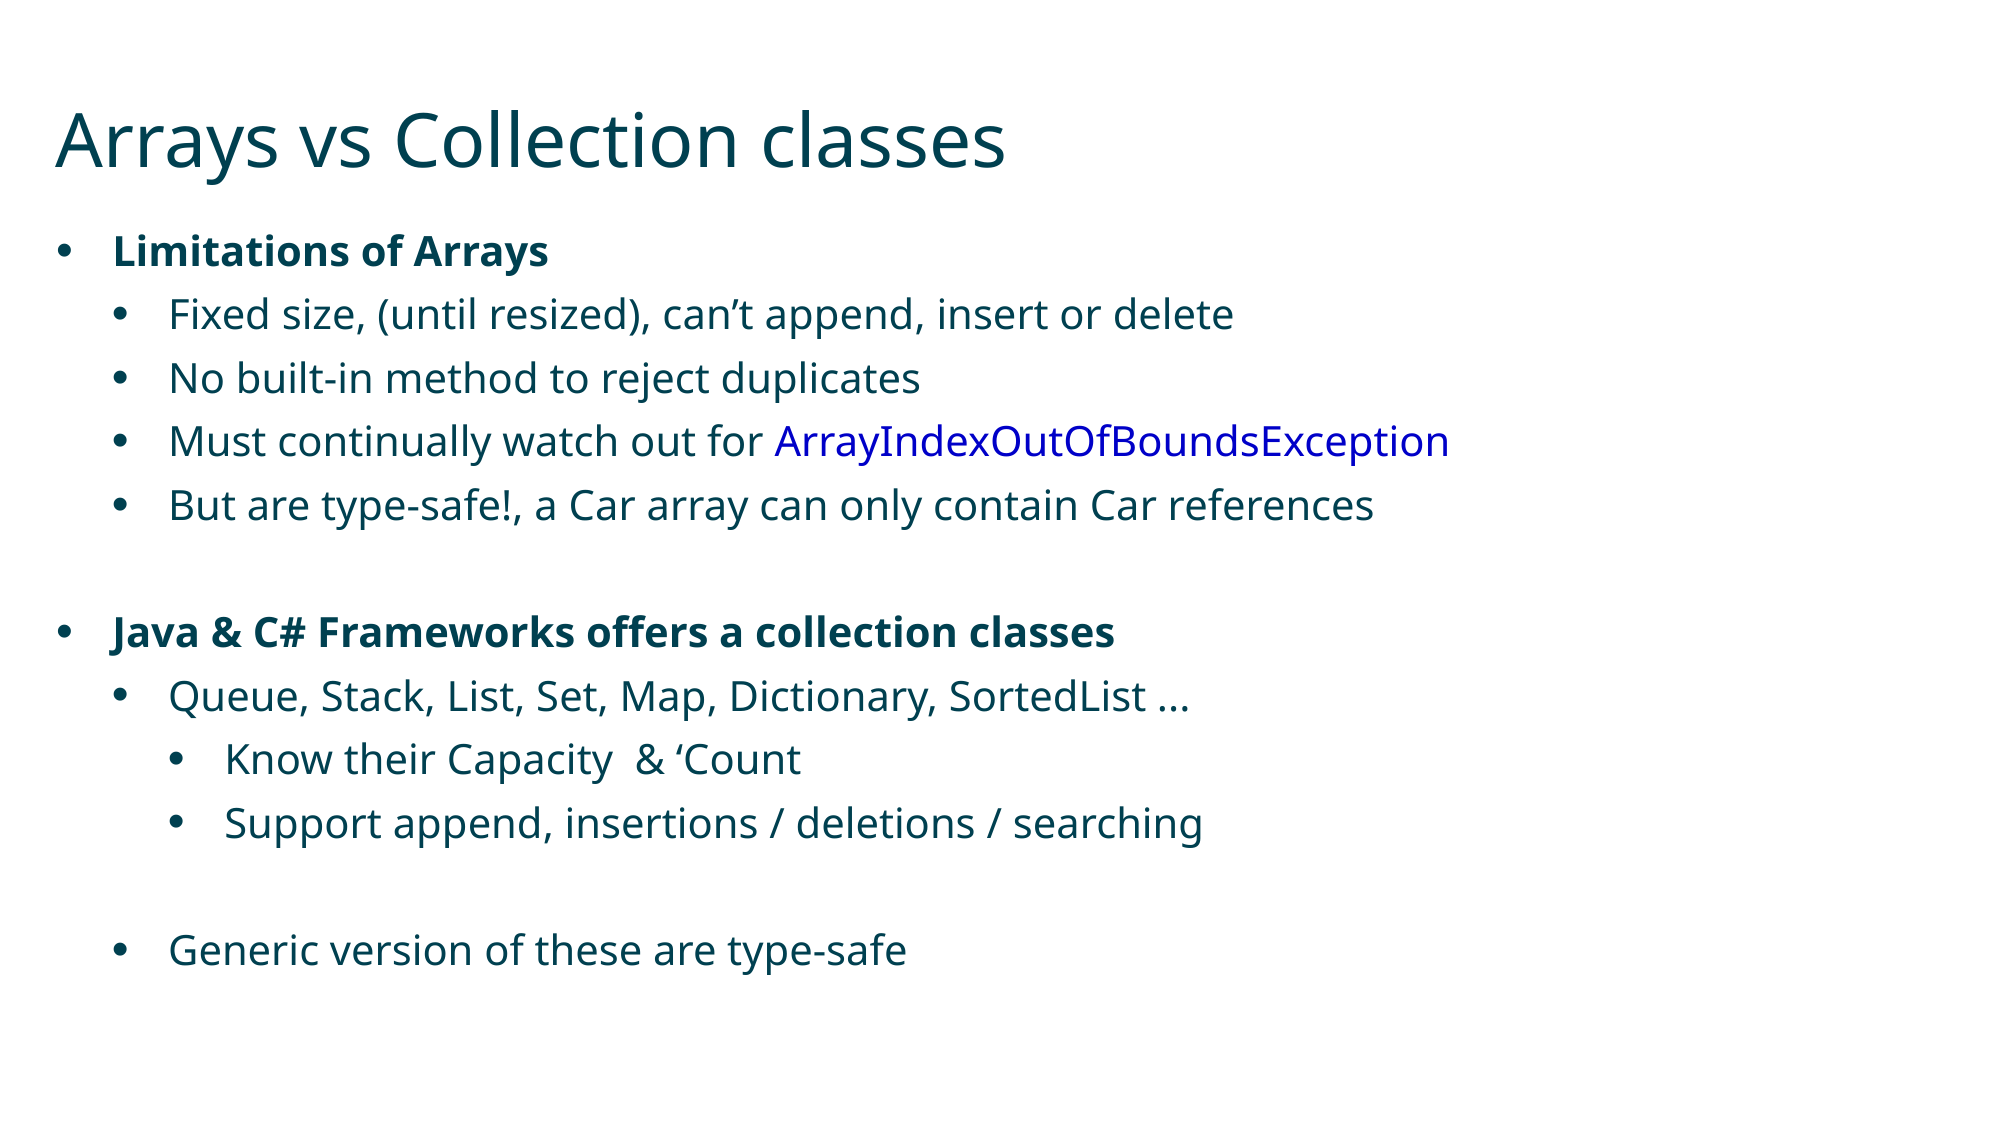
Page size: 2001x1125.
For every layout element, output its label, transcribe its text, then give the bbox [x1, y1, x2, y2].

list Limitations of Arrays Fixed size, (until resized), can’t append, insert or delete No built-in method to reject duplicates Must continually watch out for ArrayIndexOutOfBoundsException But are type-safe!, a Car array can only contain Car references Java & C# Frameworks offers a collection classes Queue, Stack, List, Set, Map, Dictionary, SortedList ... Know their Capacity & ‘Count Support append, insertions / deletions / searching Generic version of these are type-safe [55, 224, 1946, 1038]
title Arrays vs Collection classes [55, 92, 1946, 224]
